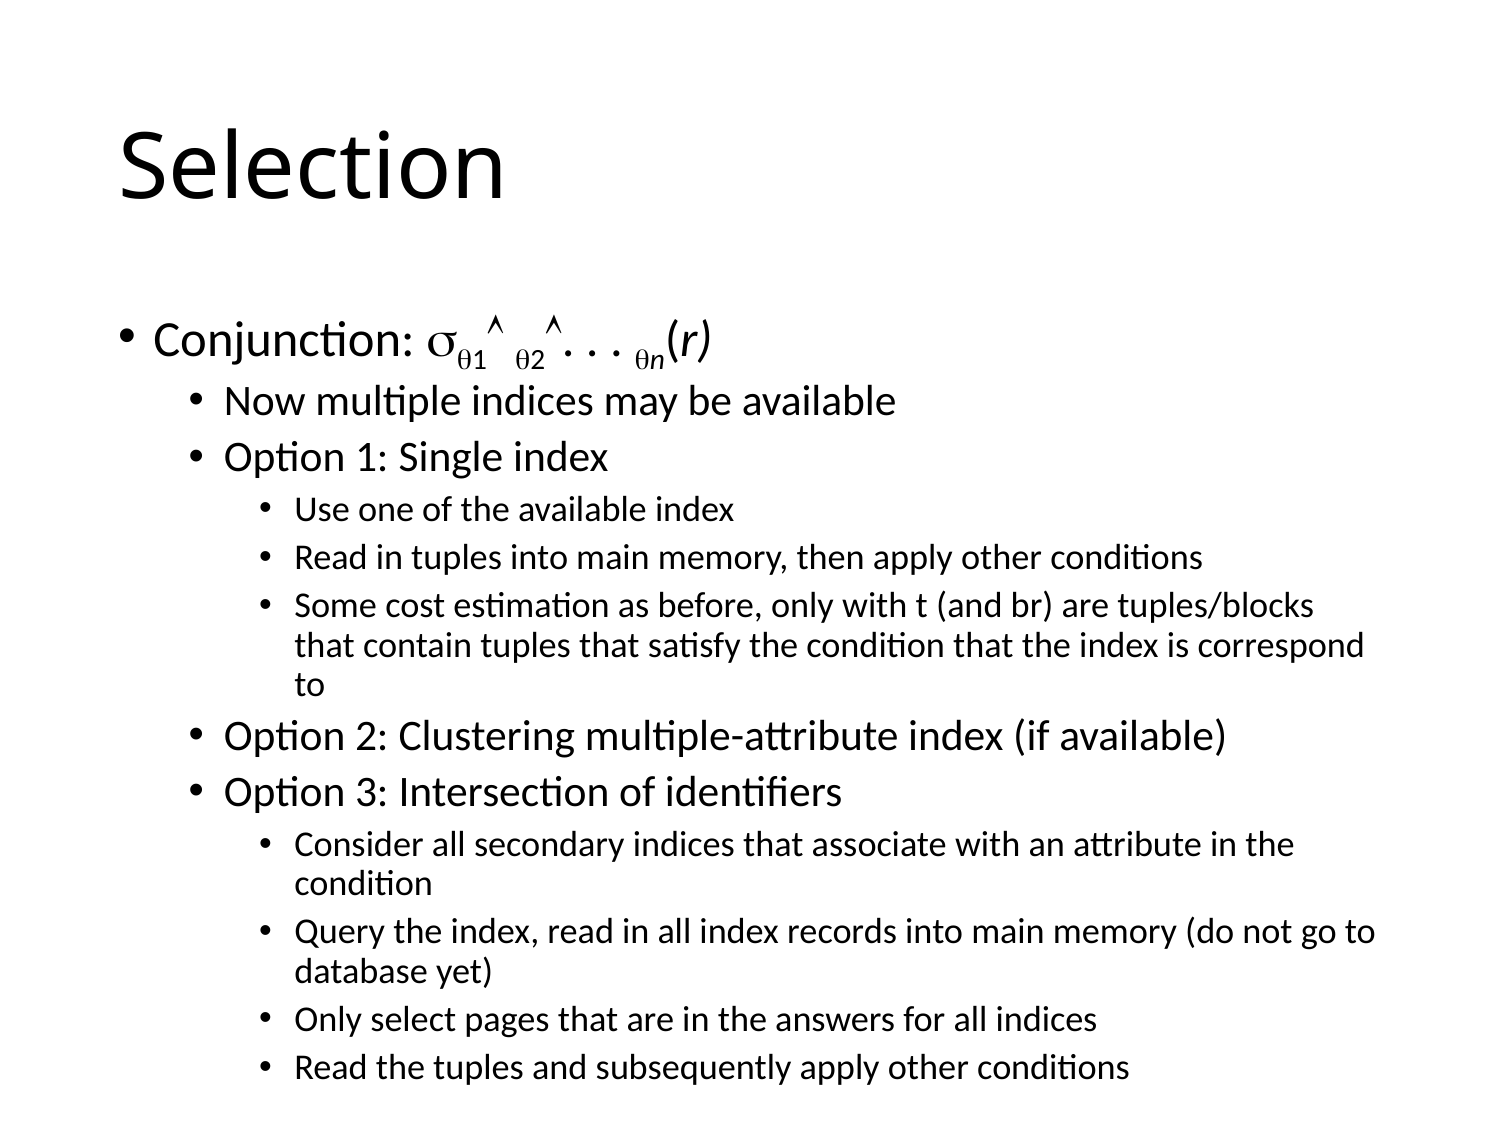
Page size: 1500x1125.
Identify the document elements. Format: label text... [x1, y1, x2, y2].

list Conjunction: 1 2. . . n(r) Now multiple indices may be available Option 1: Single index Use one of the available index Read in tuples into main memory, then apply other conditions Some cost estimation as before, only with t (and br) are tuples/blocks that contain tuples that satisfy the condition that the index is correspond to Option 2: Clustering multiple-attribute index (if available) Option 3: Intersection of identifiers Consider all secondary indices that associate with an attribute in the condition Query the index, read in all index records into main memory (do not go to database yet) Only select pages that are in the answers for all indices Read the tuples and subsequently apply other conditions [103, 299, 1397, 1099]
title Selection [103, 59, 1397, 278]
